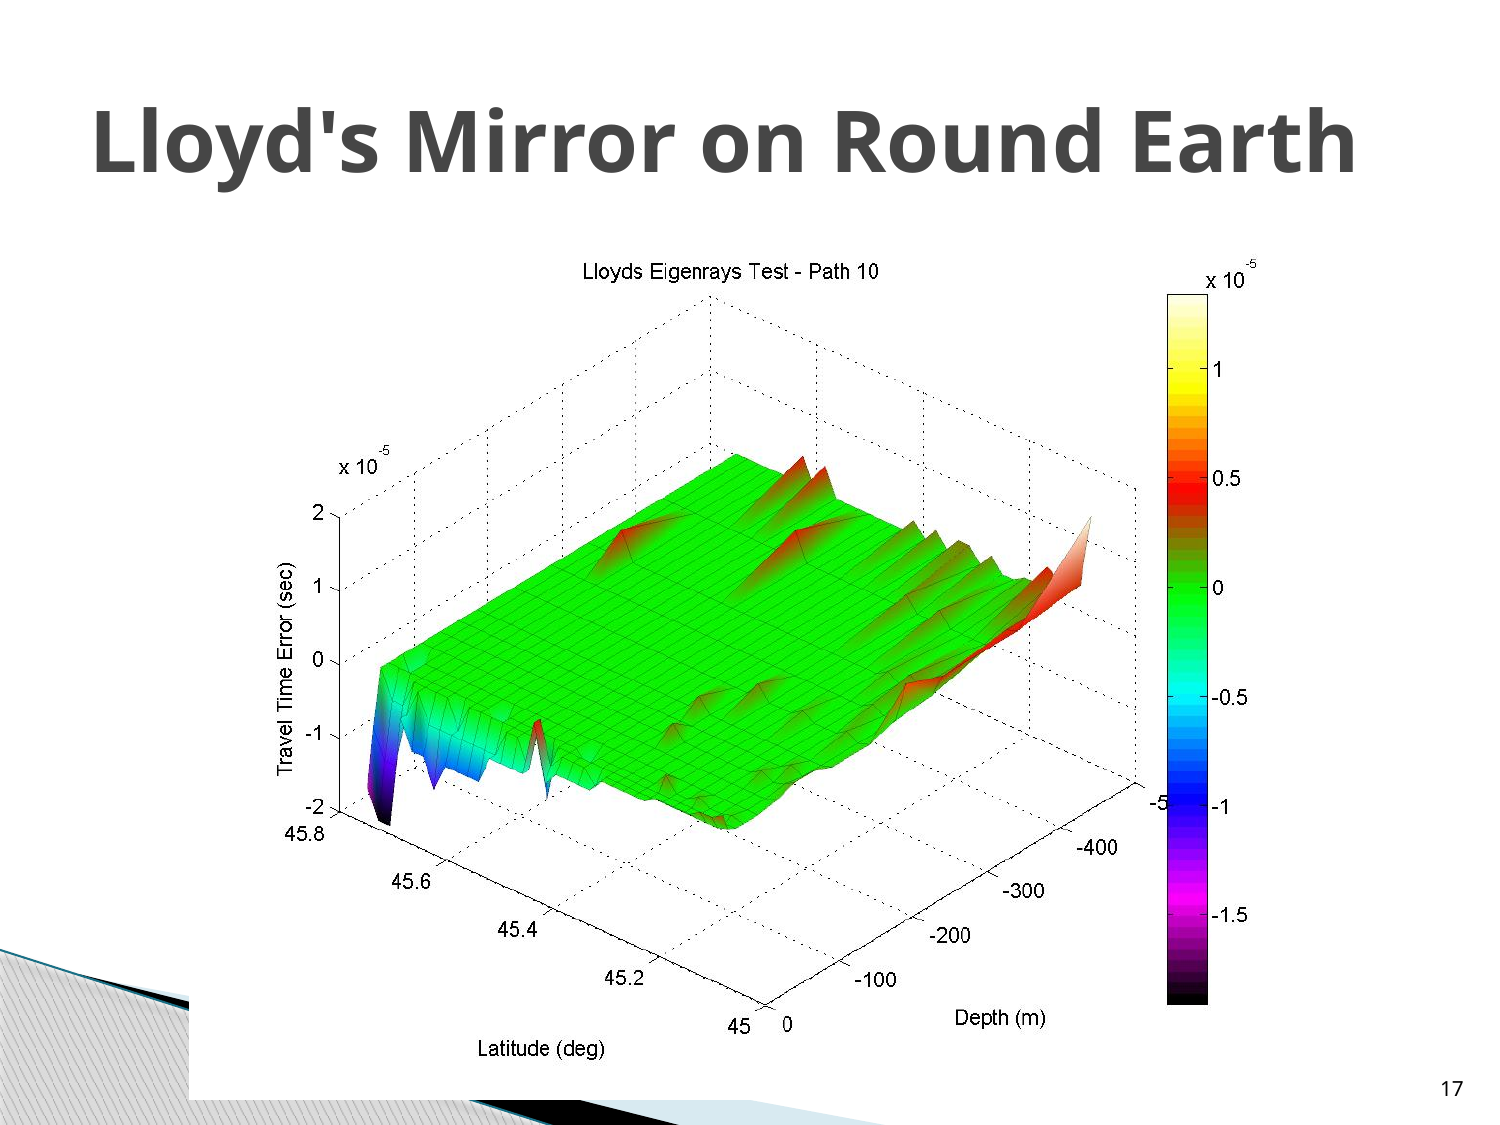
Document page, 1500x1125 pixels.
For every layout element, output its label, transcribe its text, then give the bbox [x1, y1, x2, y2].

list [189, 229, 1351, 1101]
title Lloyd's Mirror on Round Earth [75, 45, 1425, 233]
slide_number 17 [1418, 1051, 1479, 1112]
